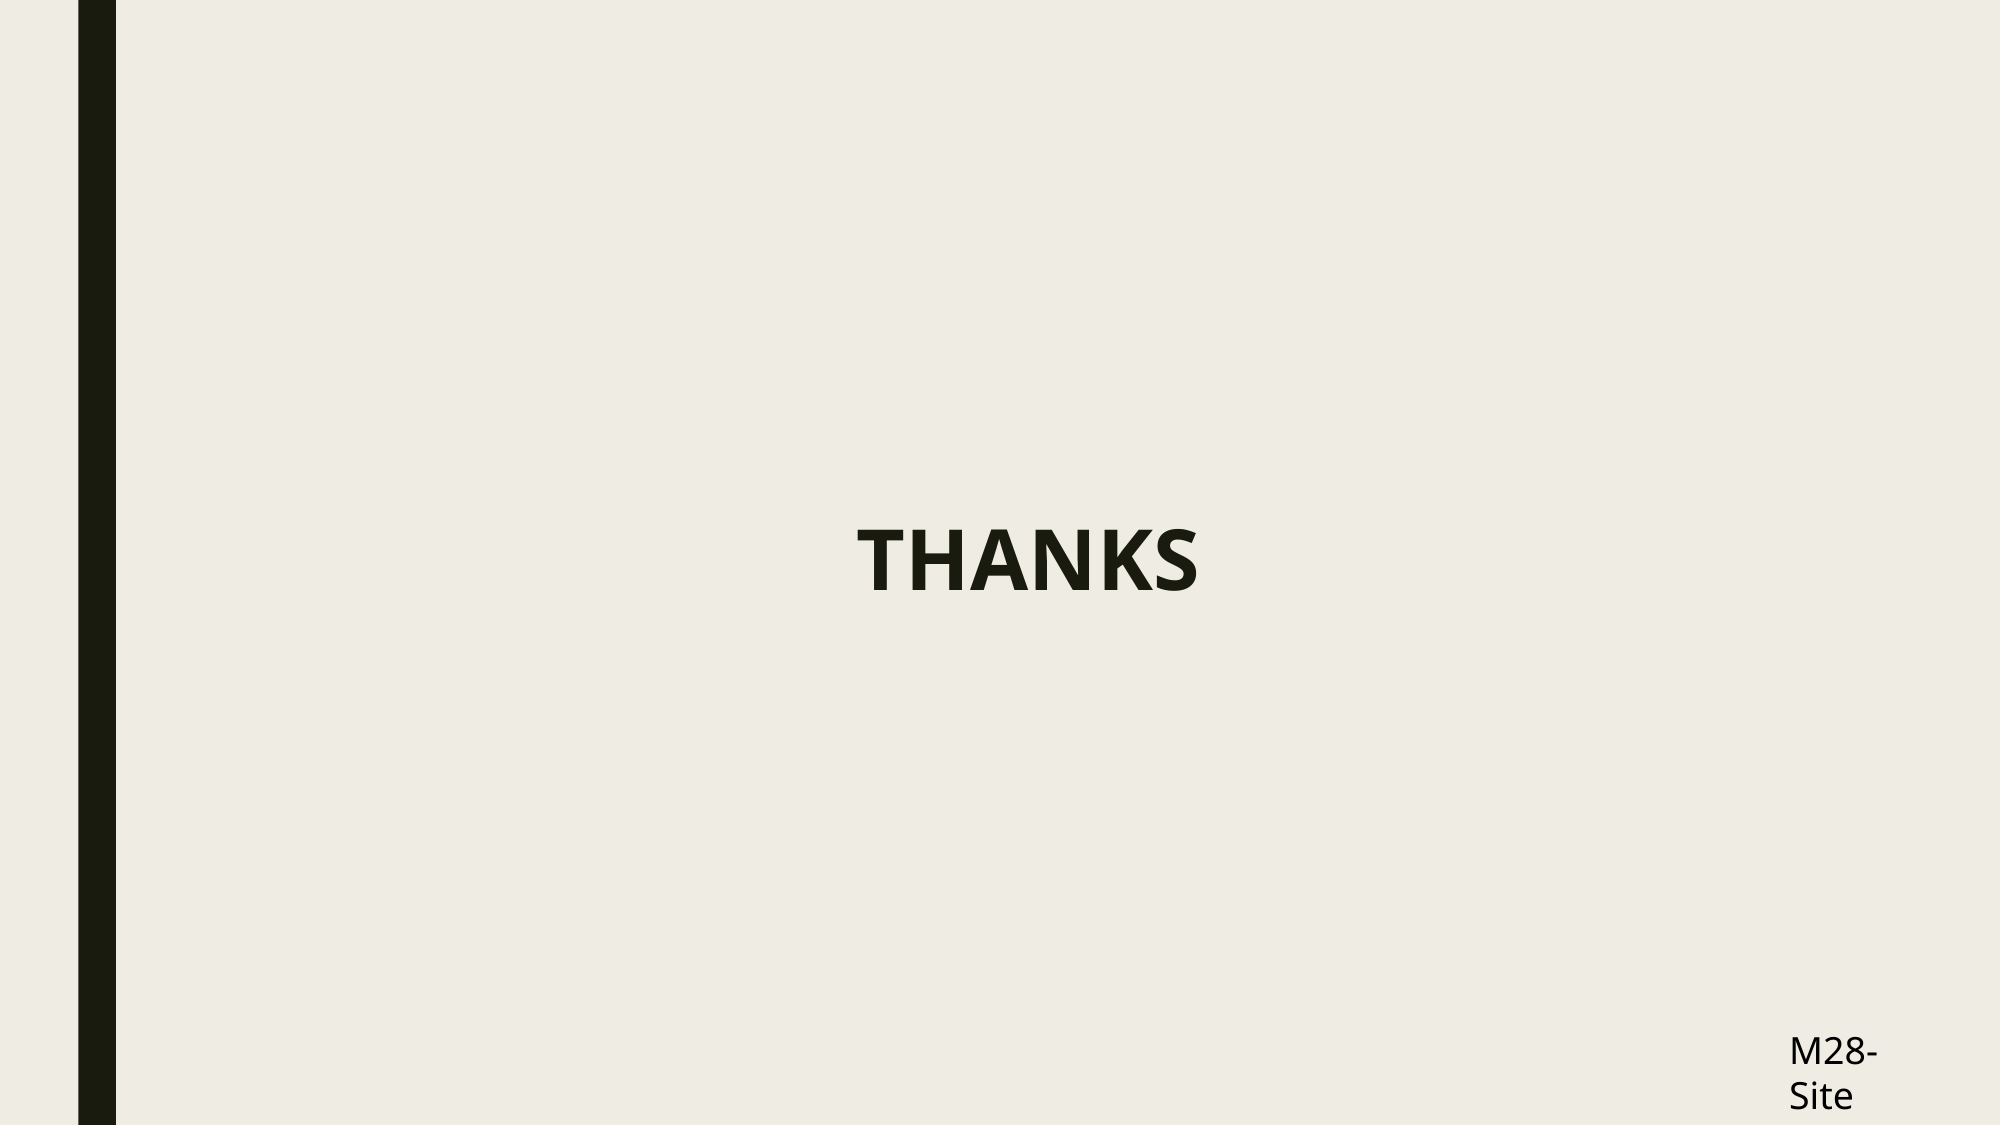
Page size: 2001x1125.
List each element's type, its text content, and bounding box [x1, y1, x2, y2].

list THANKS [832, 506, 1225, 619]
text_box M28-Site [1774, 1019, 1956, 1125]
